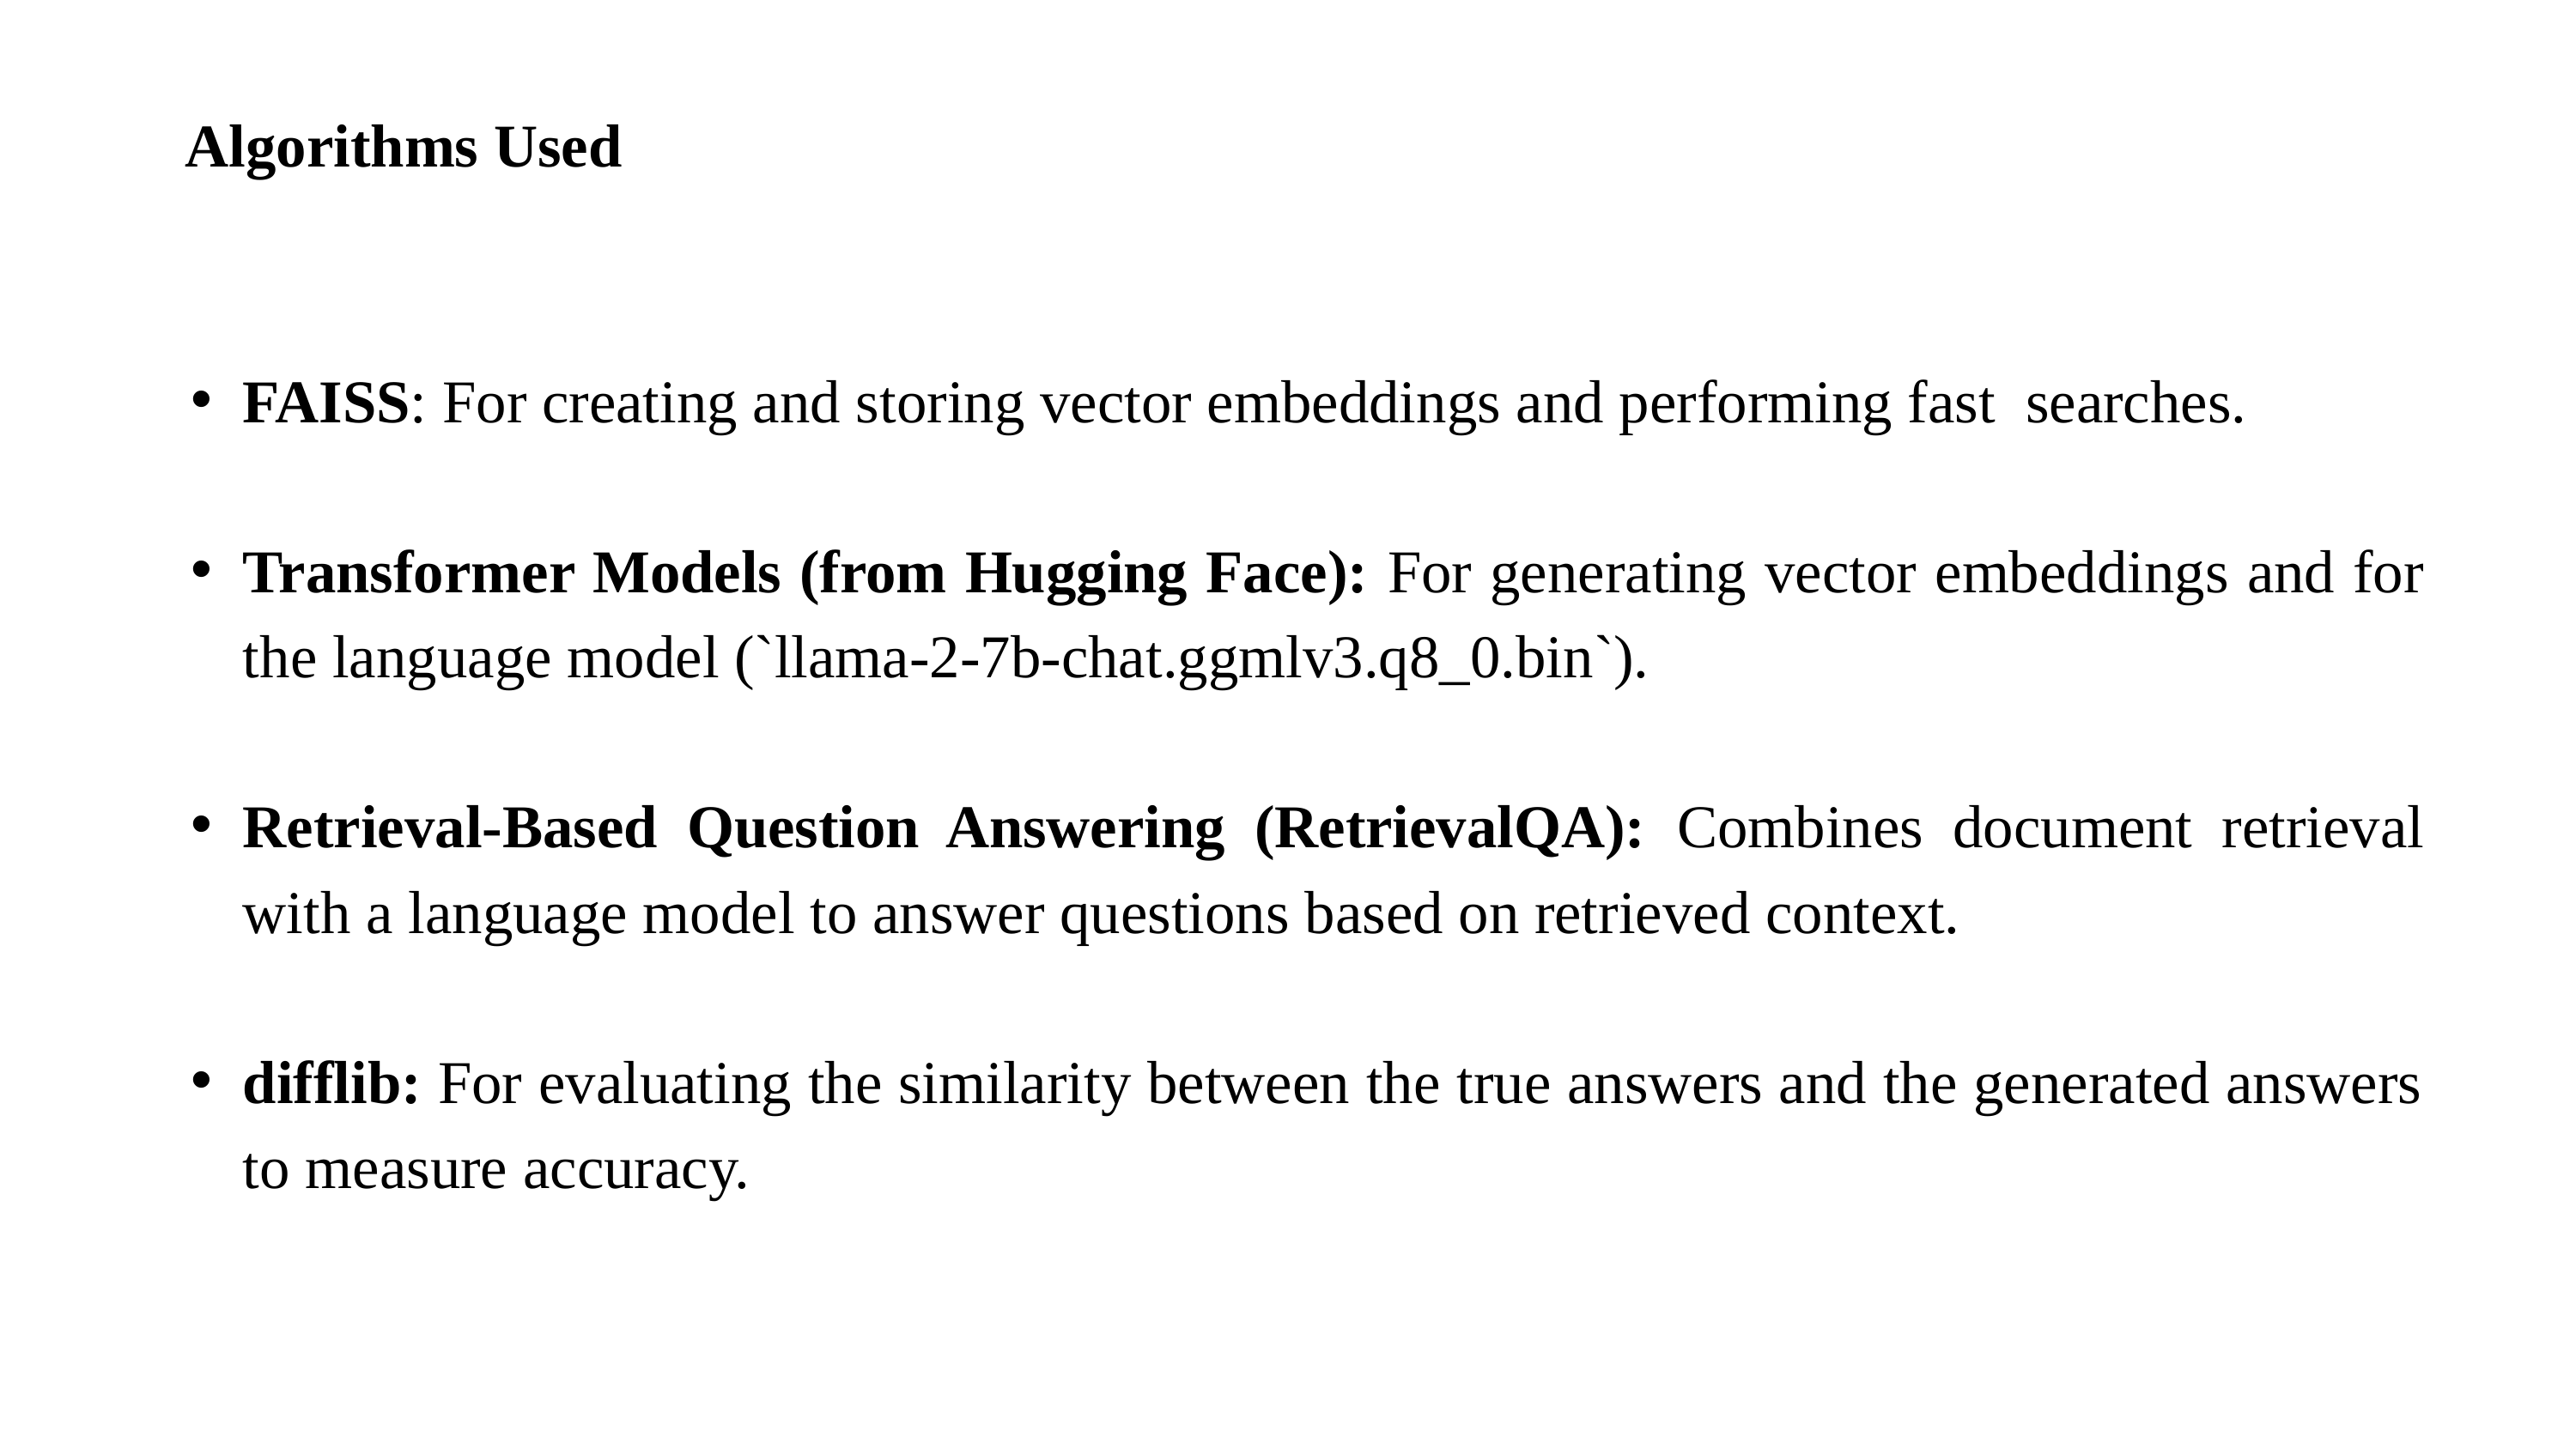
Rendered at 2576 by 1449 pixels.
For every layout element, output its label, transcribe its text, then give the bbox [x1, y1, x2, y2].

text_box Algorithms Used FAISS: For creating and storing vector embeddings and performing fast searches. Transformer Models (from Hugging Face): For generating vector embeddings and for the language model (`llama-2-7b-chat.ggmlv3.q8_0.bin`). Retrieval-Based Question Answering (RetrievalQA): Combines document retrieval with a language model to answer questions based on retrieved context. difflib: For evaluating the similarity between the true answers and the generated answers to measure accuracy. [139, 94, 2426, 1286]
